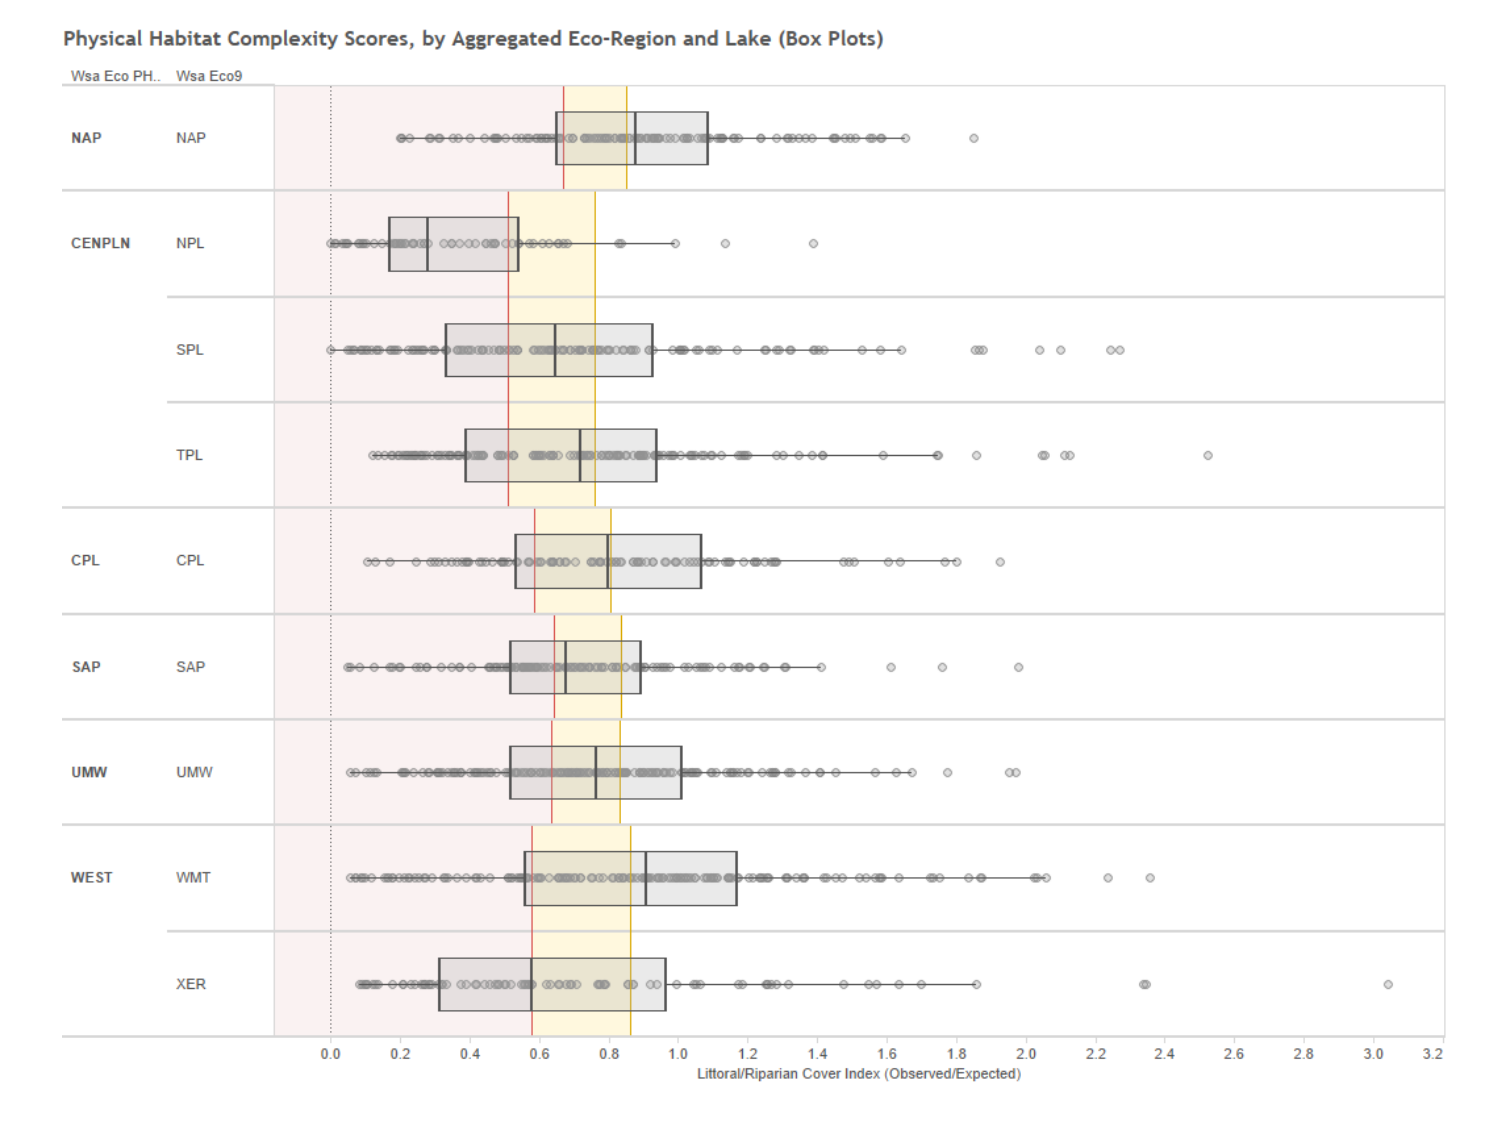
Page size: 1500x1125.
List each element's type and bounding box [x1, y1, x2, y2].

picture [62, 22, 1448, 1088]
